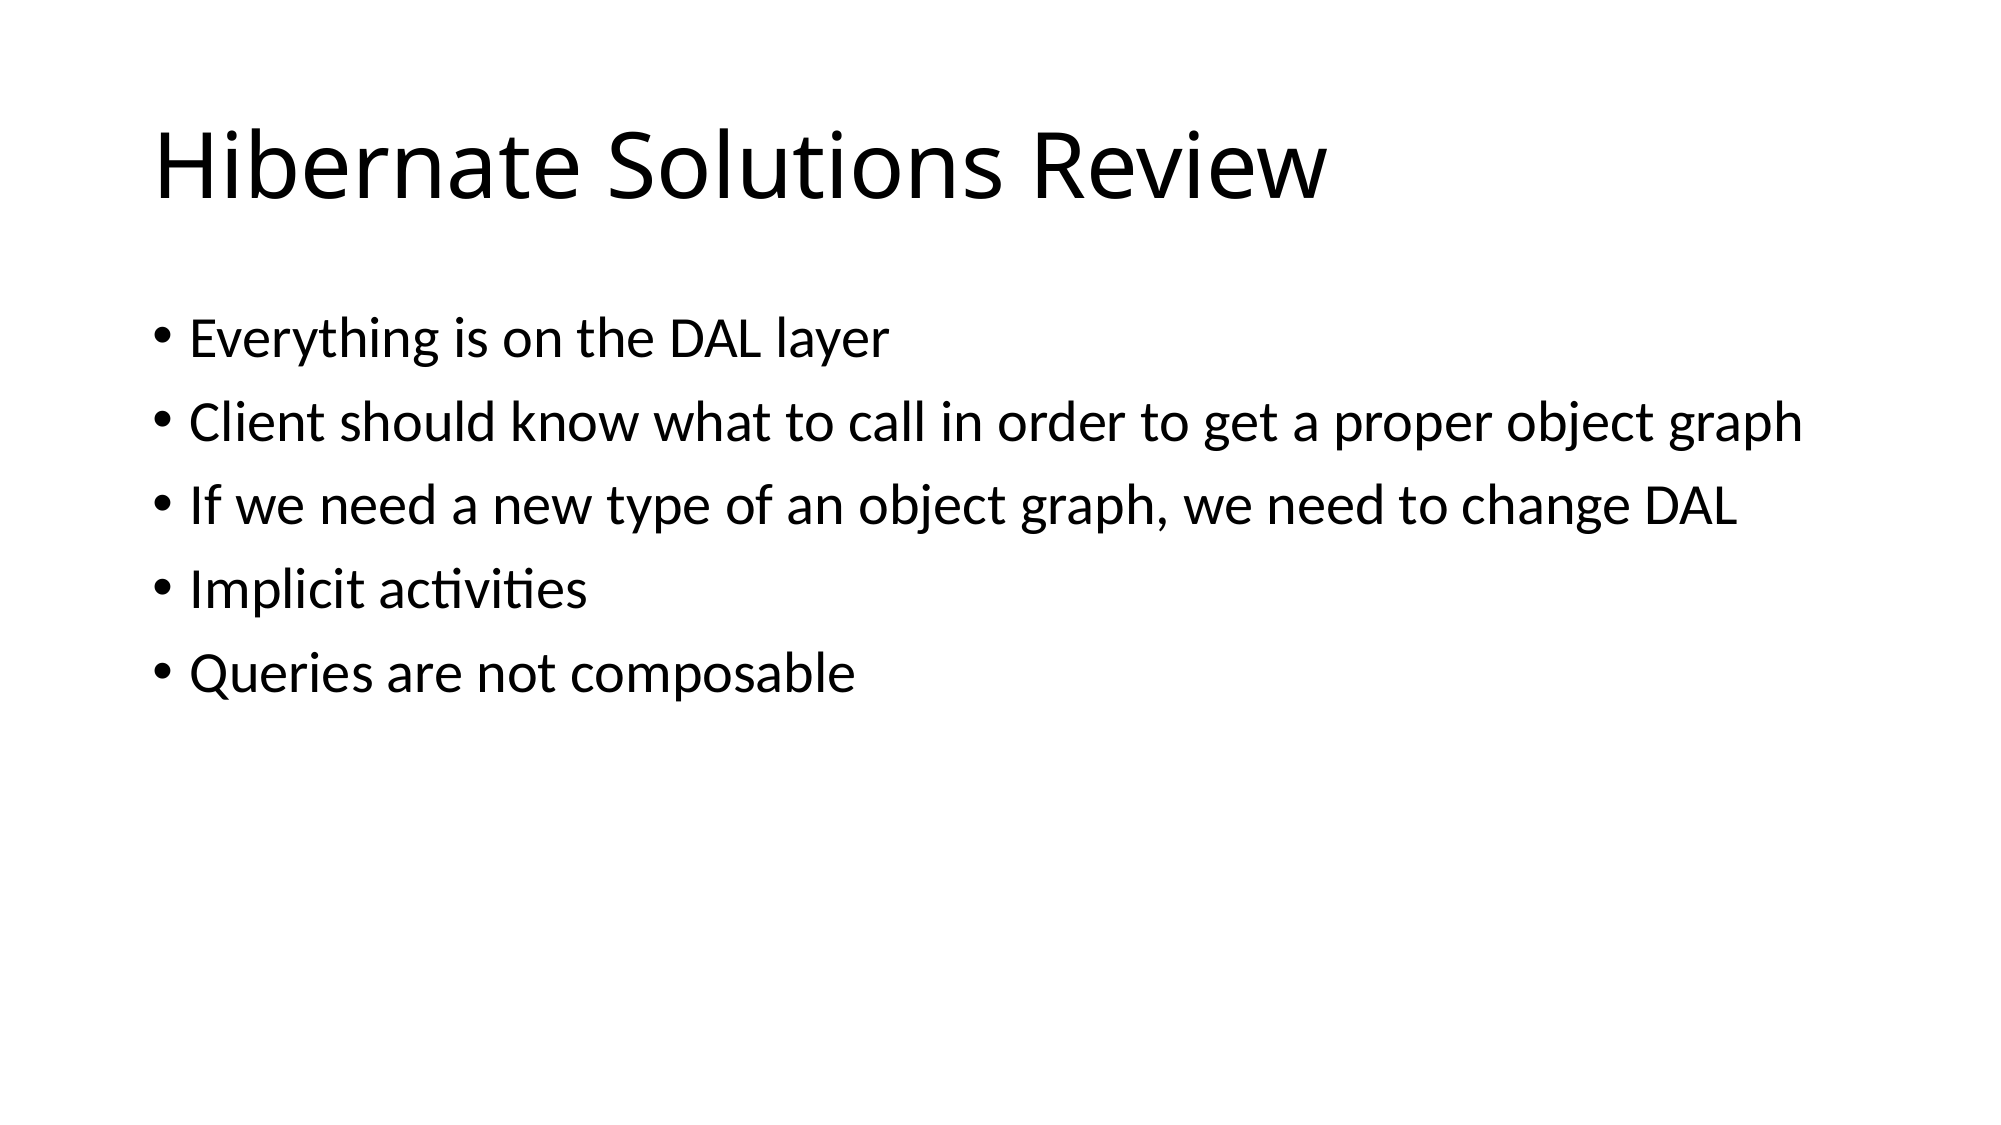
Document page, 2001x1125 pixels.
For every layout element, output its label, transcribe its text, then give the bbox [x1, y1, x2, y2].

title Hibernate Solutions Review [137, 59, 1863, 278]
list Everything is on the DAL layer Client should know what to call in order to get a proper object graph If we need a new type of an object graph, we need to change DAL Implicit activities Queries are not composable [137, 299, 1863, 1014]
